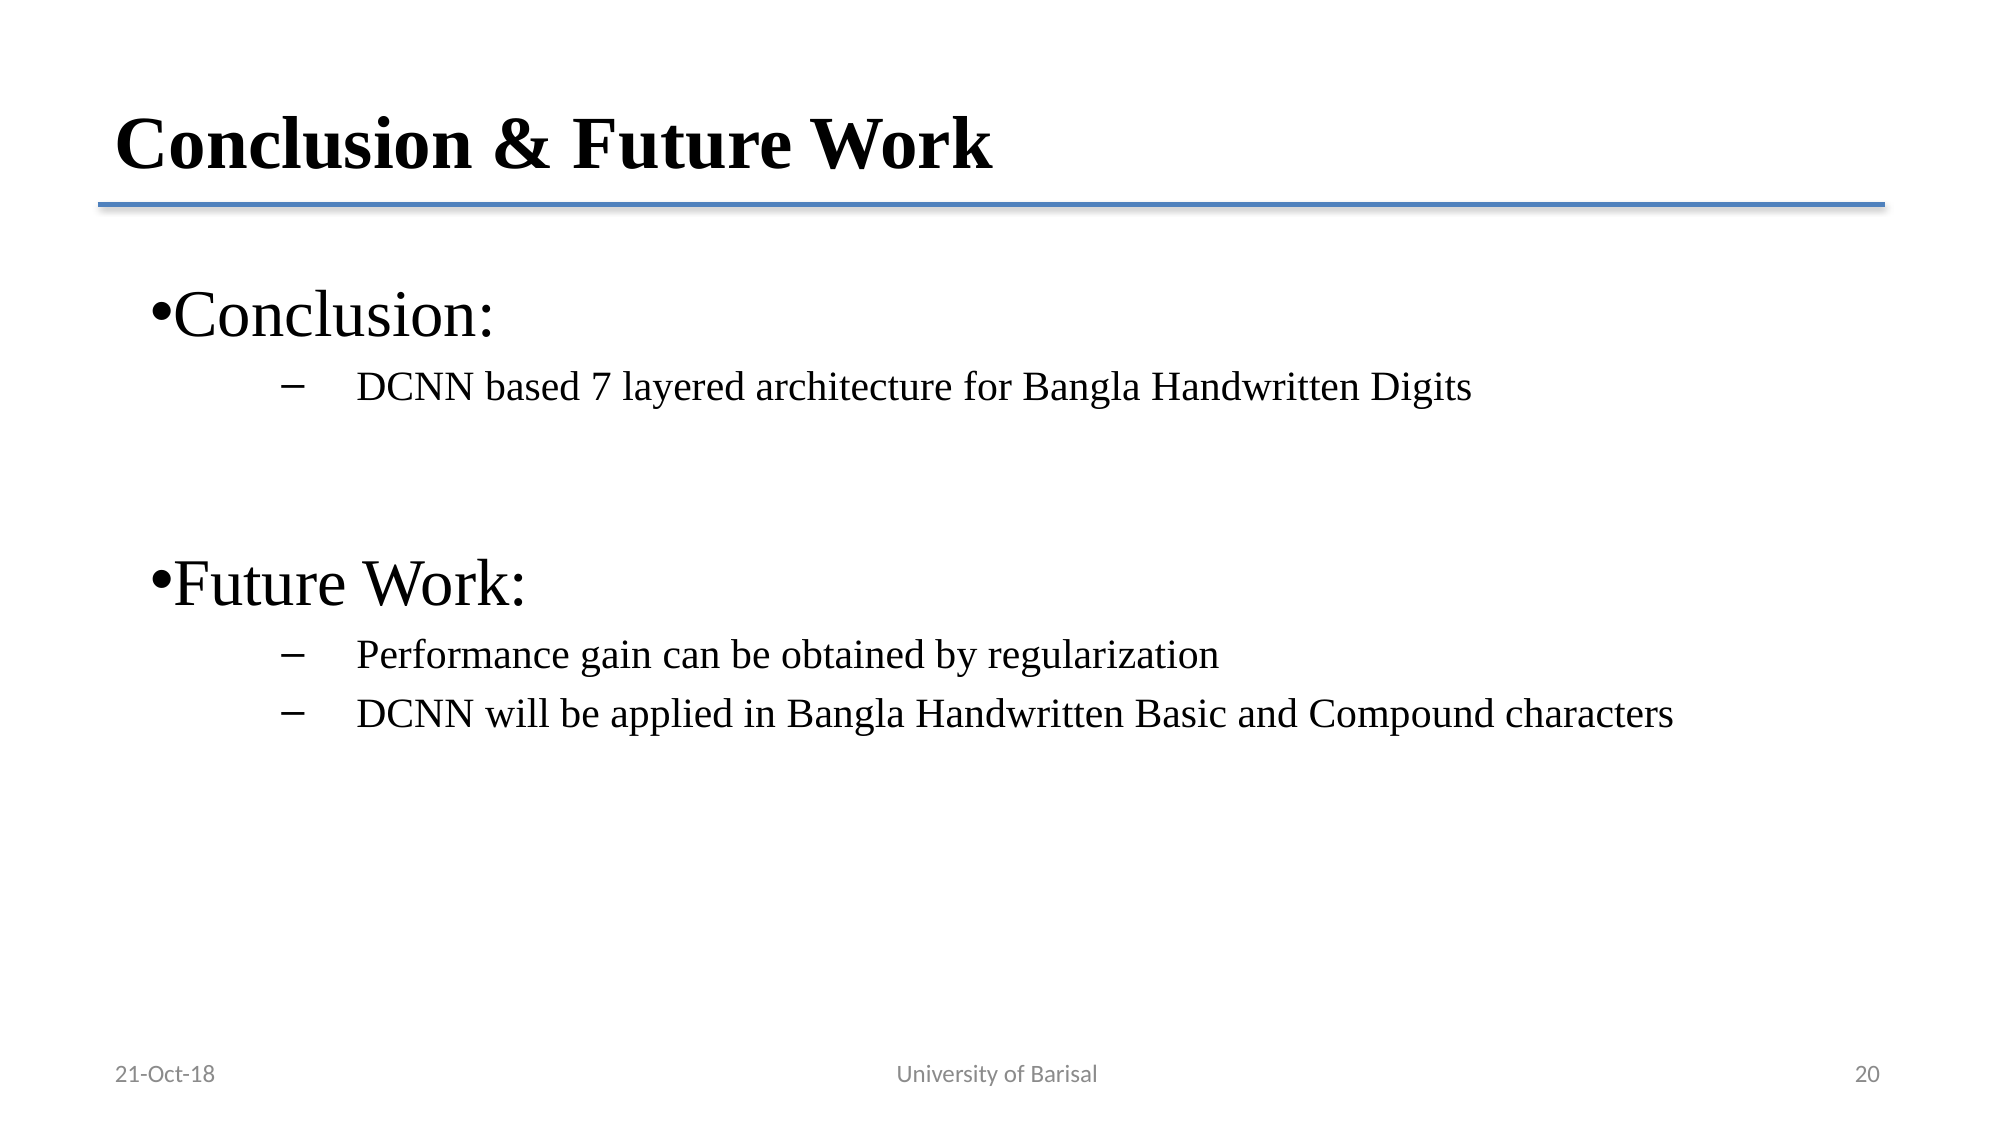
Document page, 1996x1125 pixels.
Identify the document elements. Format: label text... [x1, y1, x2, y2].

slide_number 21-Oct-18 [99, 1042, 566, 1103]
slide_number 20 [1429, 1042, 1896, 1103]
footer University of Barisal [681, 1042, 1314, 1103]
title Conclusion & Future Work [99, 45, 1896, 233]
list Conclusion: DCNN based 7 layered architecture for Bangla Handwritten Digits Future Work: Performance gain can be obtained by regularization DCNN will be applied in Bangla Handwritten Basic and Compound characters [135, 262, 1860, 1005]
